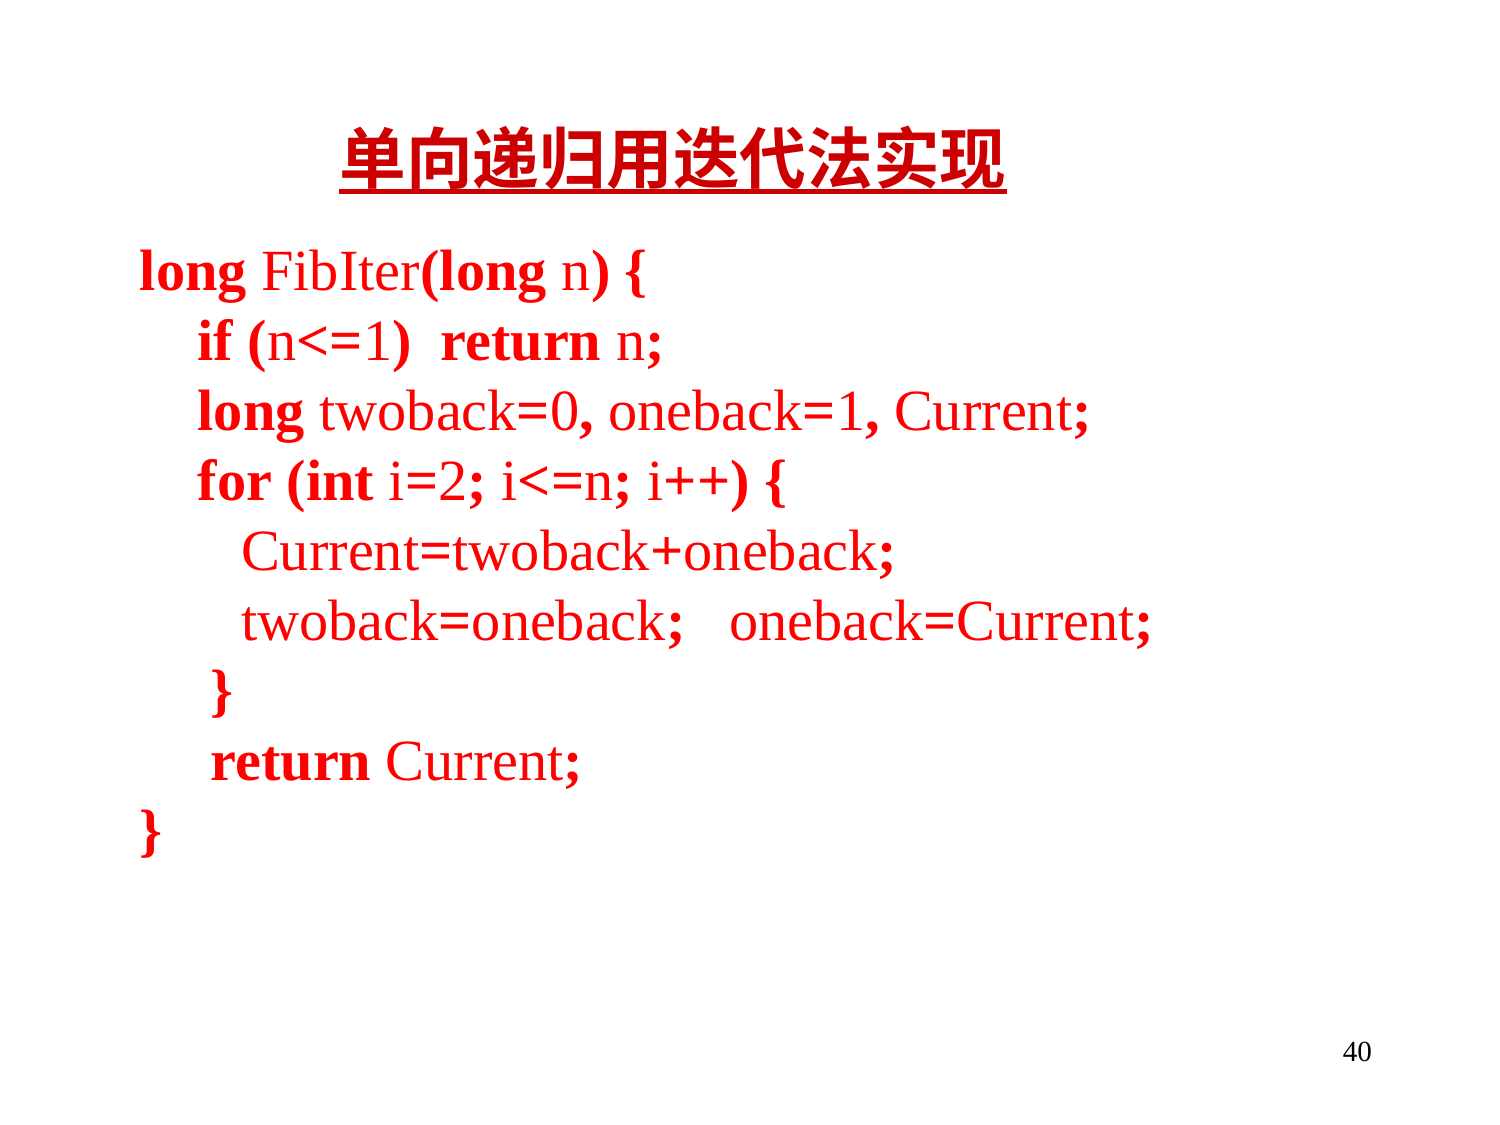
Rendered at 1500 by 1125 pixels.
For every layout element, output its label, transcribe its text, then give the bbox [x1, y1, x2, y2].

text_box 单向递归用迭代法实现 [324, 113, 1034, 201]
text_box long FibIter(long n) { if (n<=1) return n; long twoback=0, oneback=1, Current; for (int i=2; i<=n; i++) { Current=twoback+oneback; twoback=oneback; oneback=Current; } return Current; } [124, 224, 1400, 1000]
slide_number 40 [1074, 1024, 1388, 1101]
